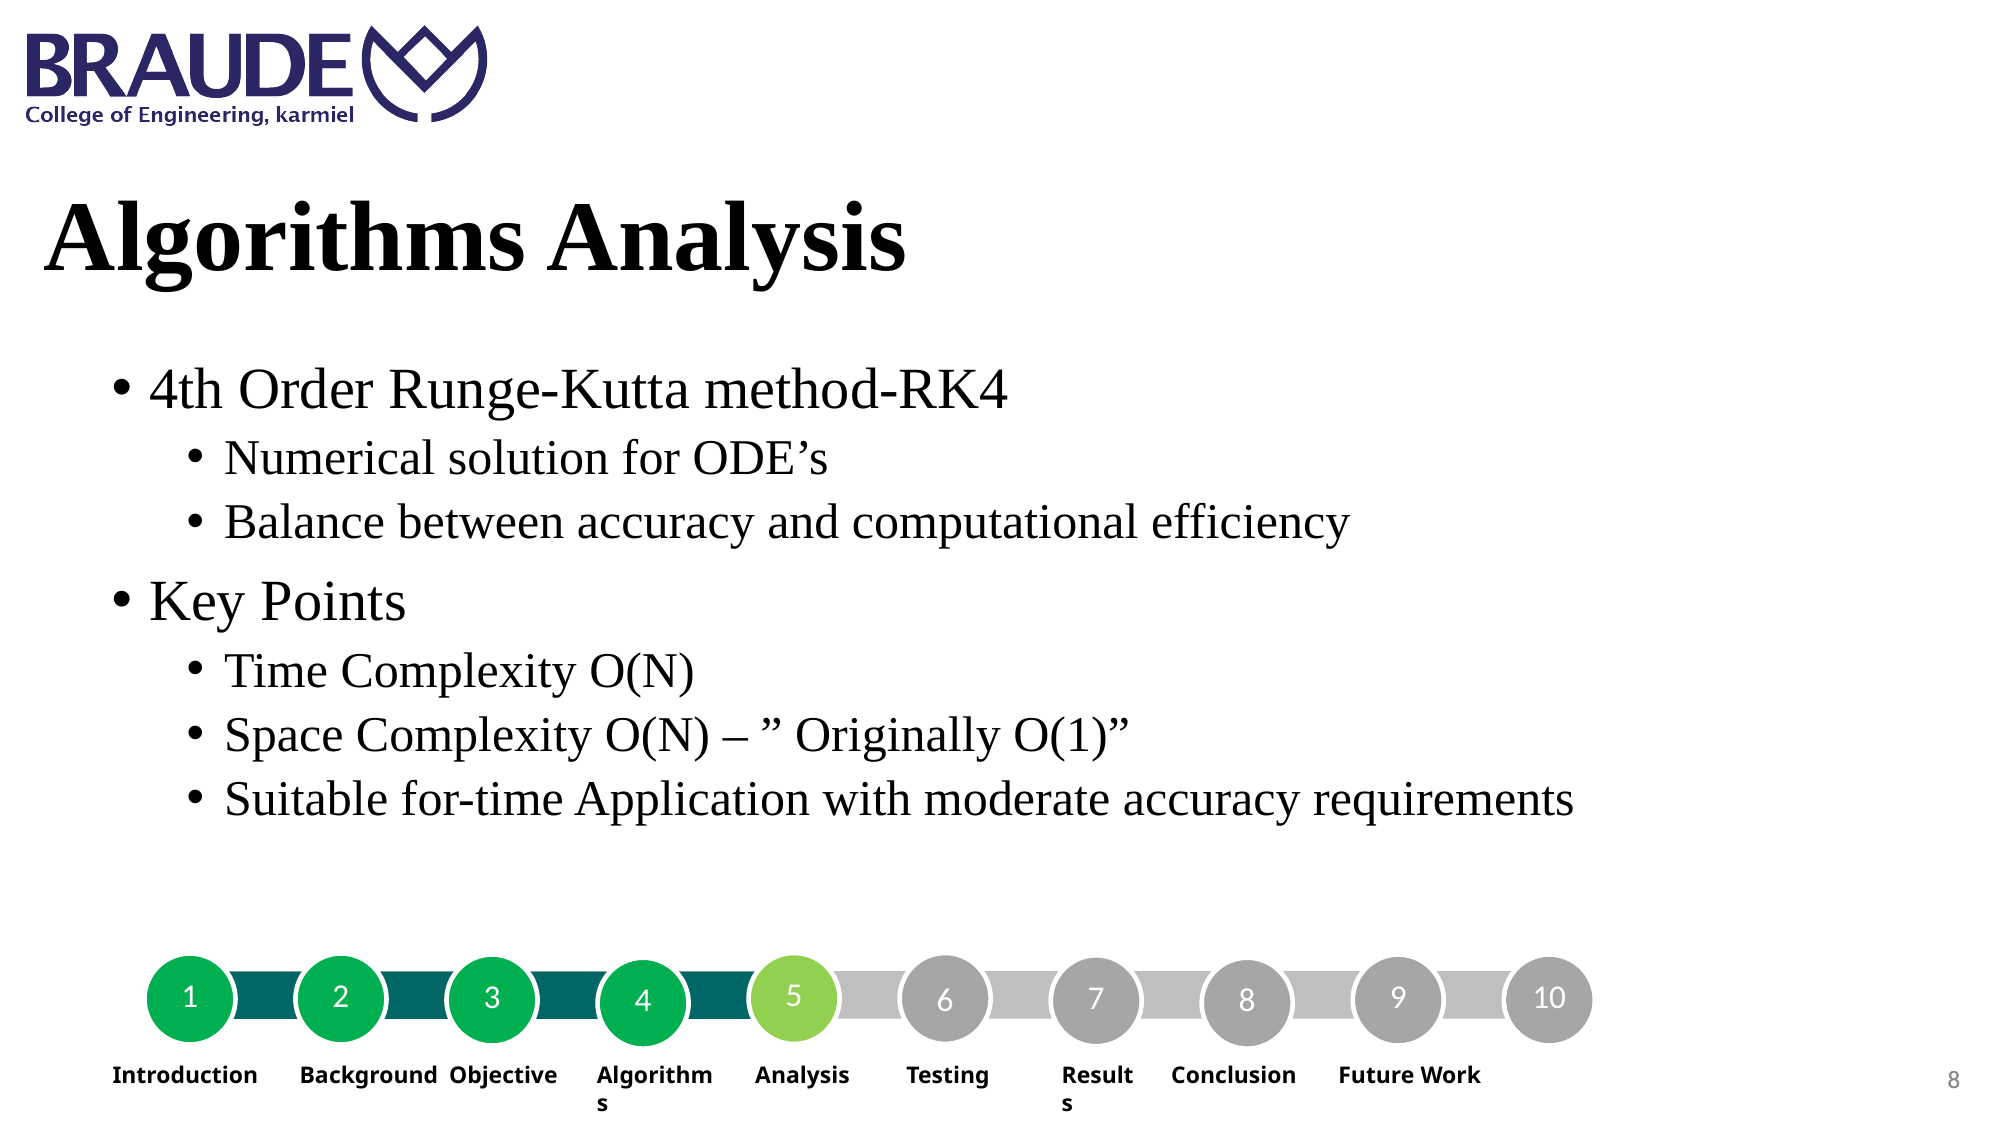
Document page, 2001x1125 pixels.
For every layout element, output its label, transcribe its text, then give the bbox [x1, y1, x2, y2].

list 4th Order Runge-Kutta method-RK4 Numerical solution for ODE’s Balance between accuracy and computational efficiency Key Points Time Complexity O(N) Space Complexity O(N) – ” Originally O(1)” Suitable for-time Application with moderate accuracy requirements [96, 350, 1595, 958]
text_box Introduction [97, 1053, 278, 1096]
picture [0, 13, 503, 133]
text_box [1435, 970, 1513, 1020]
text_box 6 [898, 951, 992, 1046]
text_box [529, 970, 609, 1020]
text_box 4 [596, 956, 690, 1050]
text_box 7 [1049, 954, 1143, 1048]
text_box 1 [143, 952, 237, 1046]
text_box Testing [891, 1053, 1034, 1096]
text_box Future Work [1323, 1053, 1503, 1096]
text_box Algorithms [581, 1053, 731, 1124]
text_box 8 [1912, 1048, 1976, 1109]
text_box Background [284, 1053, 434, 1096]
text_box [983, 970, 1060, 1020]
text_box [1281, 970, 1361, 1020]
title Algorithms Analysis [28, 129, 1754, 347]
text_box Analysis [740, 1053, 866, 1096]
text_box Conclusion [1157, 1053, 1323, 1096]
text_box [228, 970, 303, 1020]
text_box Objective [434, 1053, 581, 1096]
text_box [832, 970, 907, 1020]
text_box 3 [445, 953, 539, 1047]
text_box 10 [1502, 953, 1596, 1047]
text_box [379, 970, 455, 1020]
text_box [1132, 970, 1213, 1020]
text_box 8 [1200, 956, 1294, 1050]
text_box 9 [1351, 953, 1445, 1047]
text_box 2 [294, 952, 388, 1046]
text_box [677, 970, 756, 1020]
text_box Results [1046, 1053, 1157, 1123]
text_box 5 [747, 951, 841, 1046]
